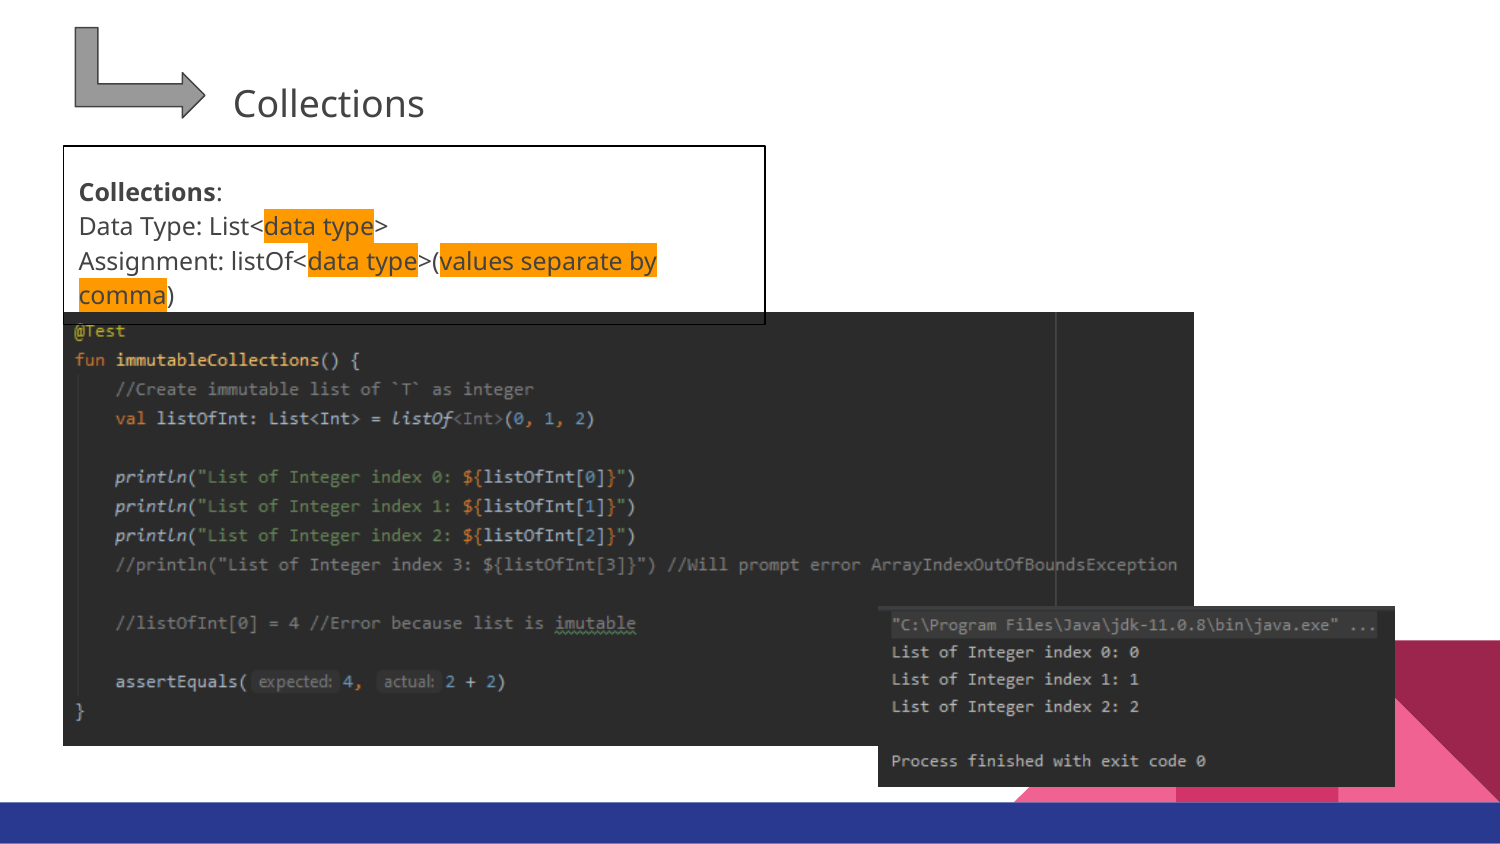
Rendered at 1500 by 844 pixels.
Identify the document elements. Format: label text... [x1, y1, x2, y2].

text_box Collections [217, 57, 710, 140]
picture [63, 311, 1396, 788]
text_box [75, 27, 205, 118]
text_box Collections: Data Type: List<data type> Assignment: listOf<data type>(values separate by comma) [63, 146, 766, 311]
